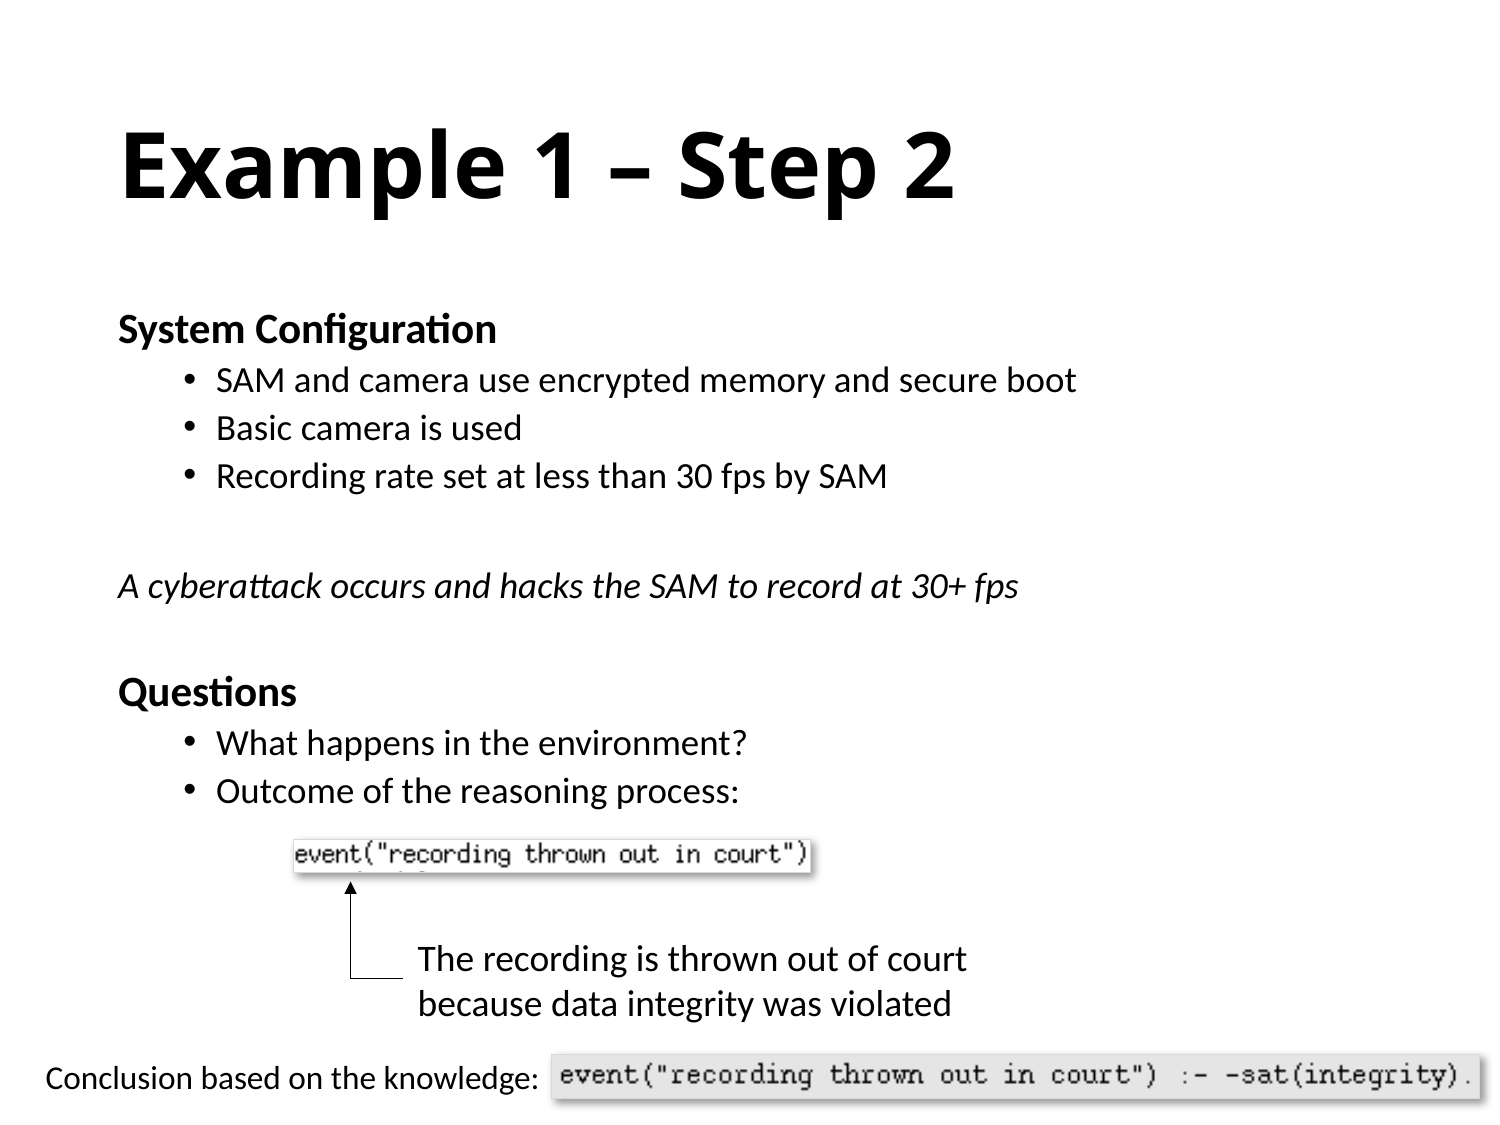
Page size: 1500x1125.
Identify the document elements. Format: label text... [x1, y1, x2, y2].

list System Configuration SAM and camera use encrypted memory and secure boot Basic camera is used Recording rate set at less than 30 fps by SAM A cyberattack occurs and hacks the SAM to record at 30+ fps Questions What happens in the environment? Outcome of the reasoning process: [103, 299, 1397, 1014]
title Example 1 – Step 2 [103, 59, 1397, 278]
picture [551, 1054, 1480, 1099]
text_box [350, 881, 400, 980]
text_box The recording is thrown out of court because data integrity was violated [402, 926, 984, 1031]
text_box Conclusion based on the knowledge: [30, 1049, 556, 1104]
picture [293, 839, 811, 873]
